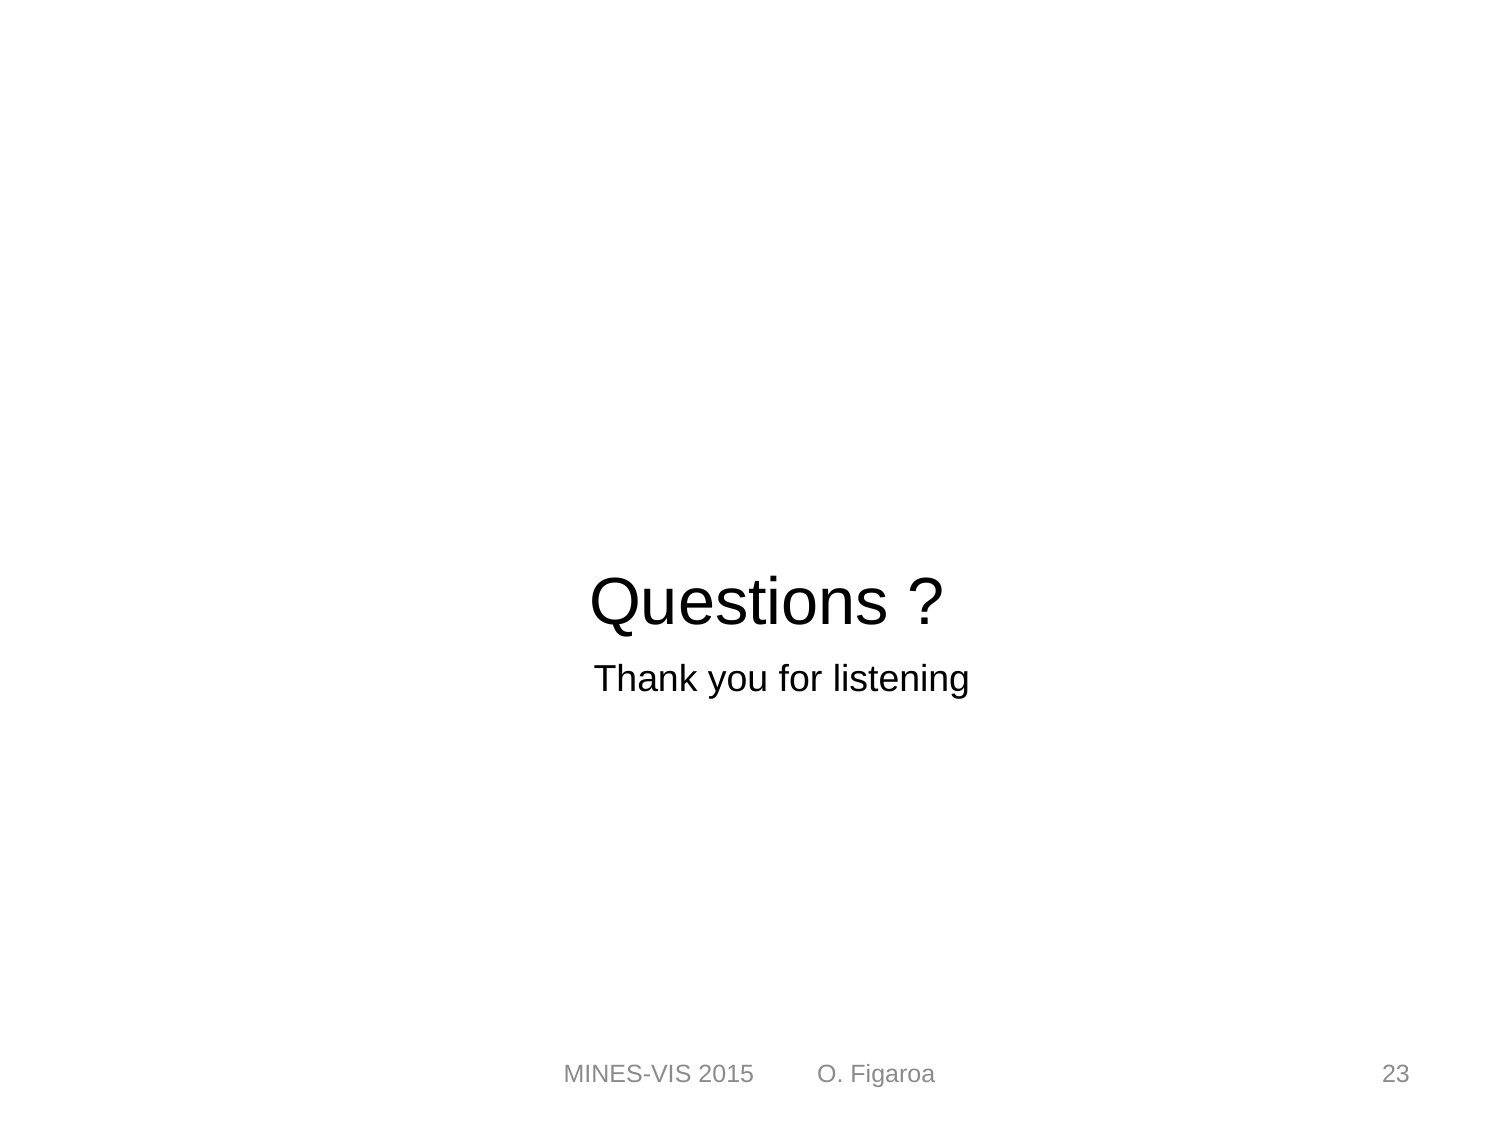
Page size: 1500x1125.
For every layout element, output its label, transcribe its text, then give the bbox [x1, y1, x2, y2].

text_box Questions ? [574, 550, 960, 646]
footer MINES-VIS 2015 O. Figaroa [512, 1042, 988, 1103]
slide_number 23 [1074, 1042, 1425, 1103]
text_box Thank you for listening [578, 646, 986, 707]
